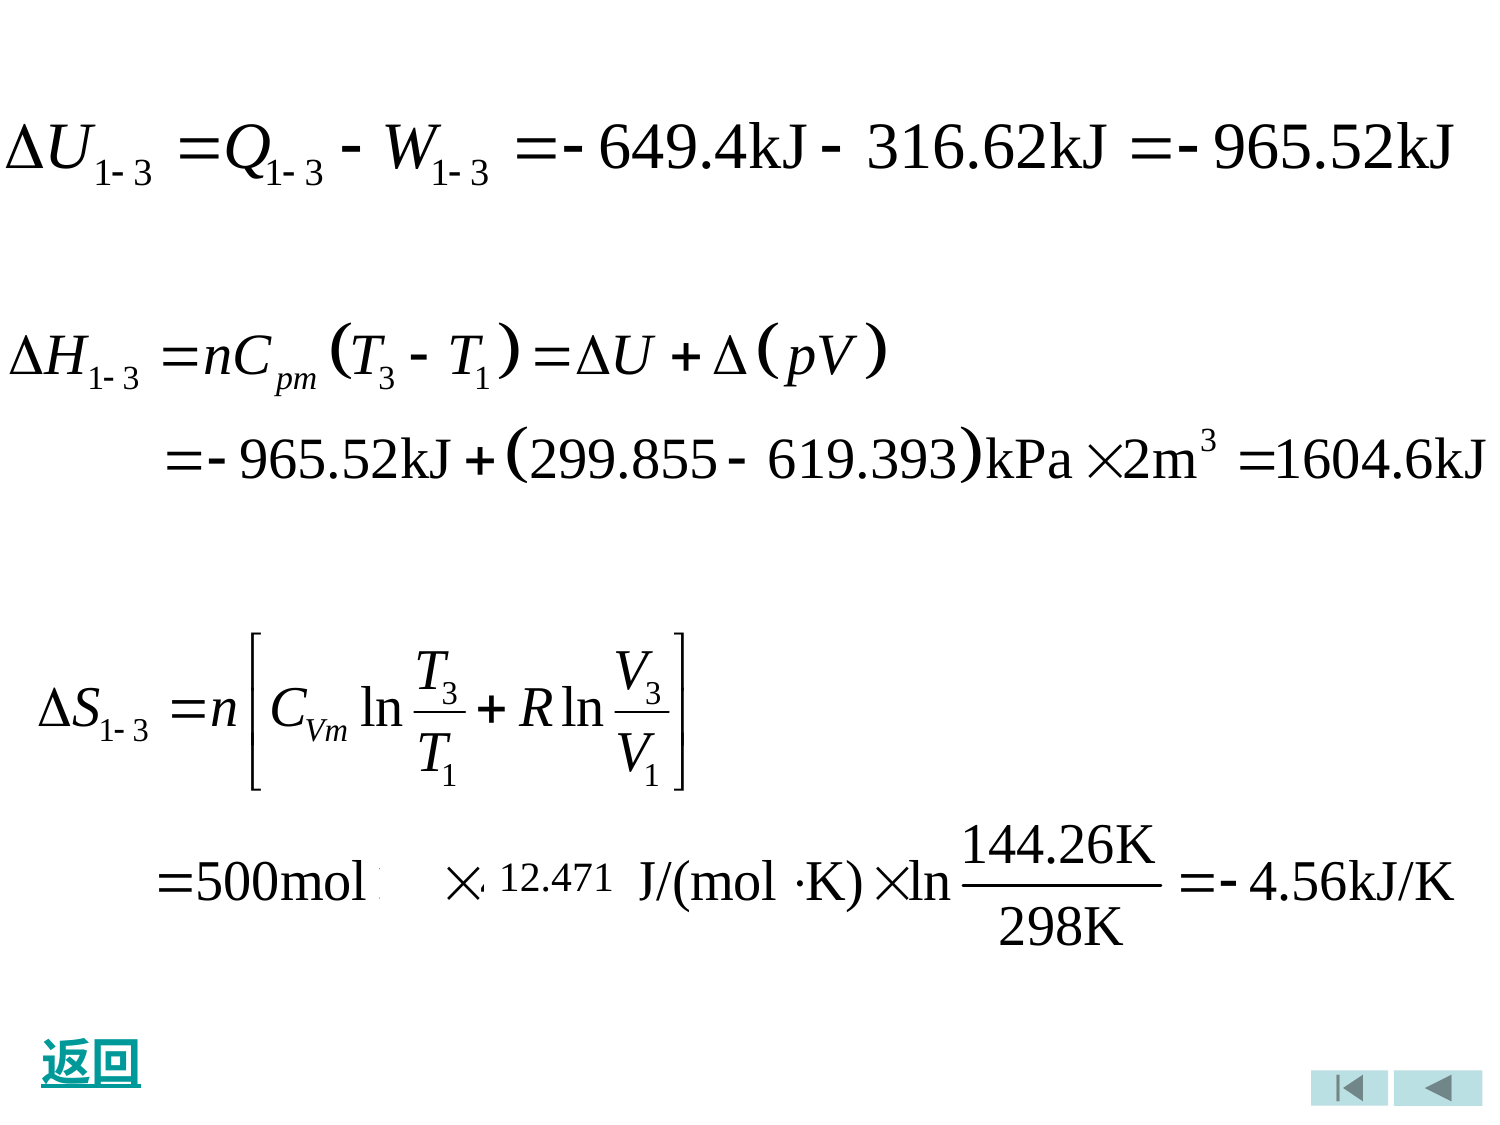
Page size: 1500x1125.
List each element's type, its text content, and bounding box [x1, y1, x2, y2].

text_box [1311, 1070, 1389, 1106]
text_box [0, 101, 1471, 202]
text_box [29, 621, 1471, 958]
text_box 返回 [26, 1023, 157, 1111]
text_box [1393, 1070, 1483, 1106]
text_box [0, 314, 1500, 510]
